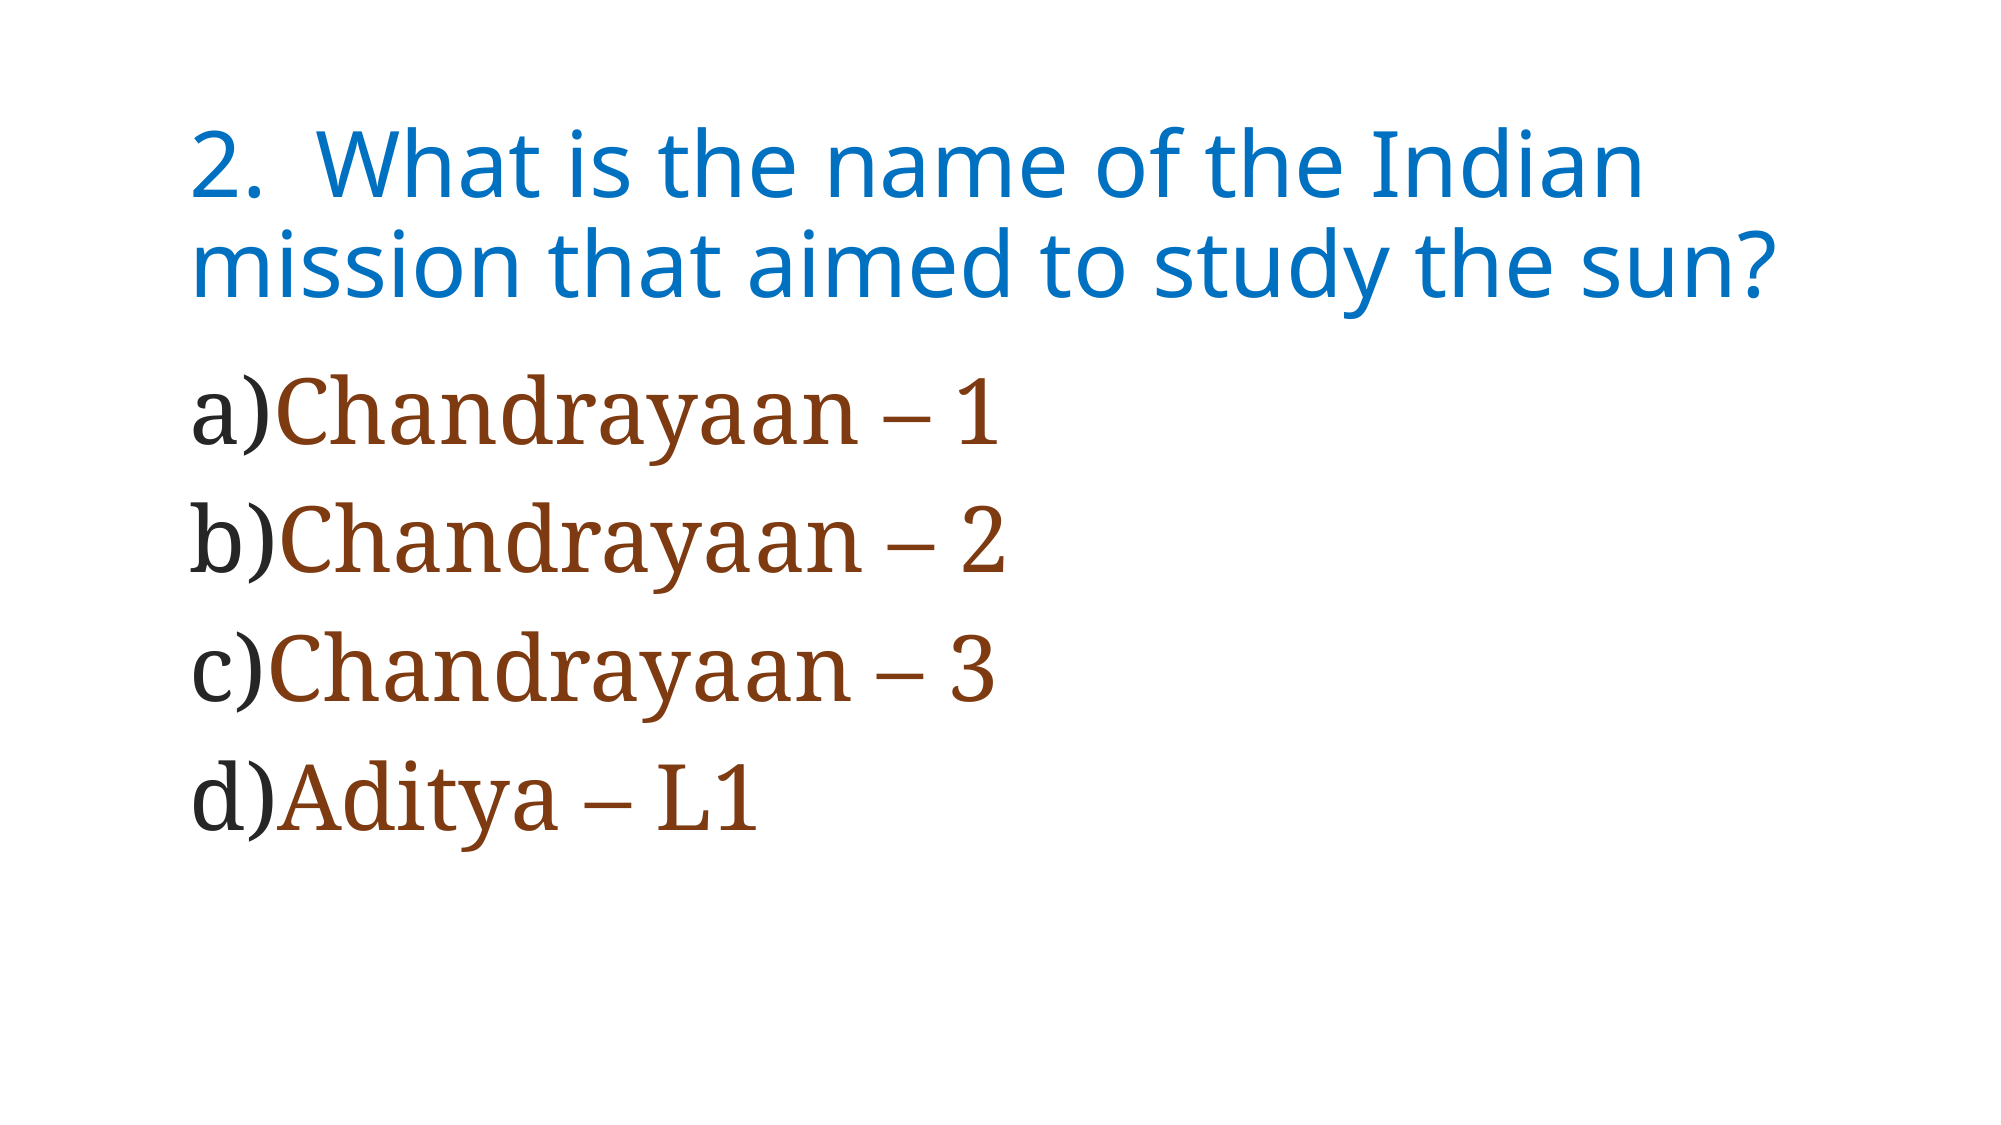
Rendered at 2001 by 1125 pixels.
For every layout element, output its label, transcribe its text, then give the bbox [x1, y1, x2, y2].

title 2. What is the name of the Indian mission that aimed to study the sun? [174, 105, 1825, 331]
list Chandrayaan – 1 Chandrayaan – 2 Chandrayaan – 3 Aditya – L1 [174, 345, 1825, 990]
